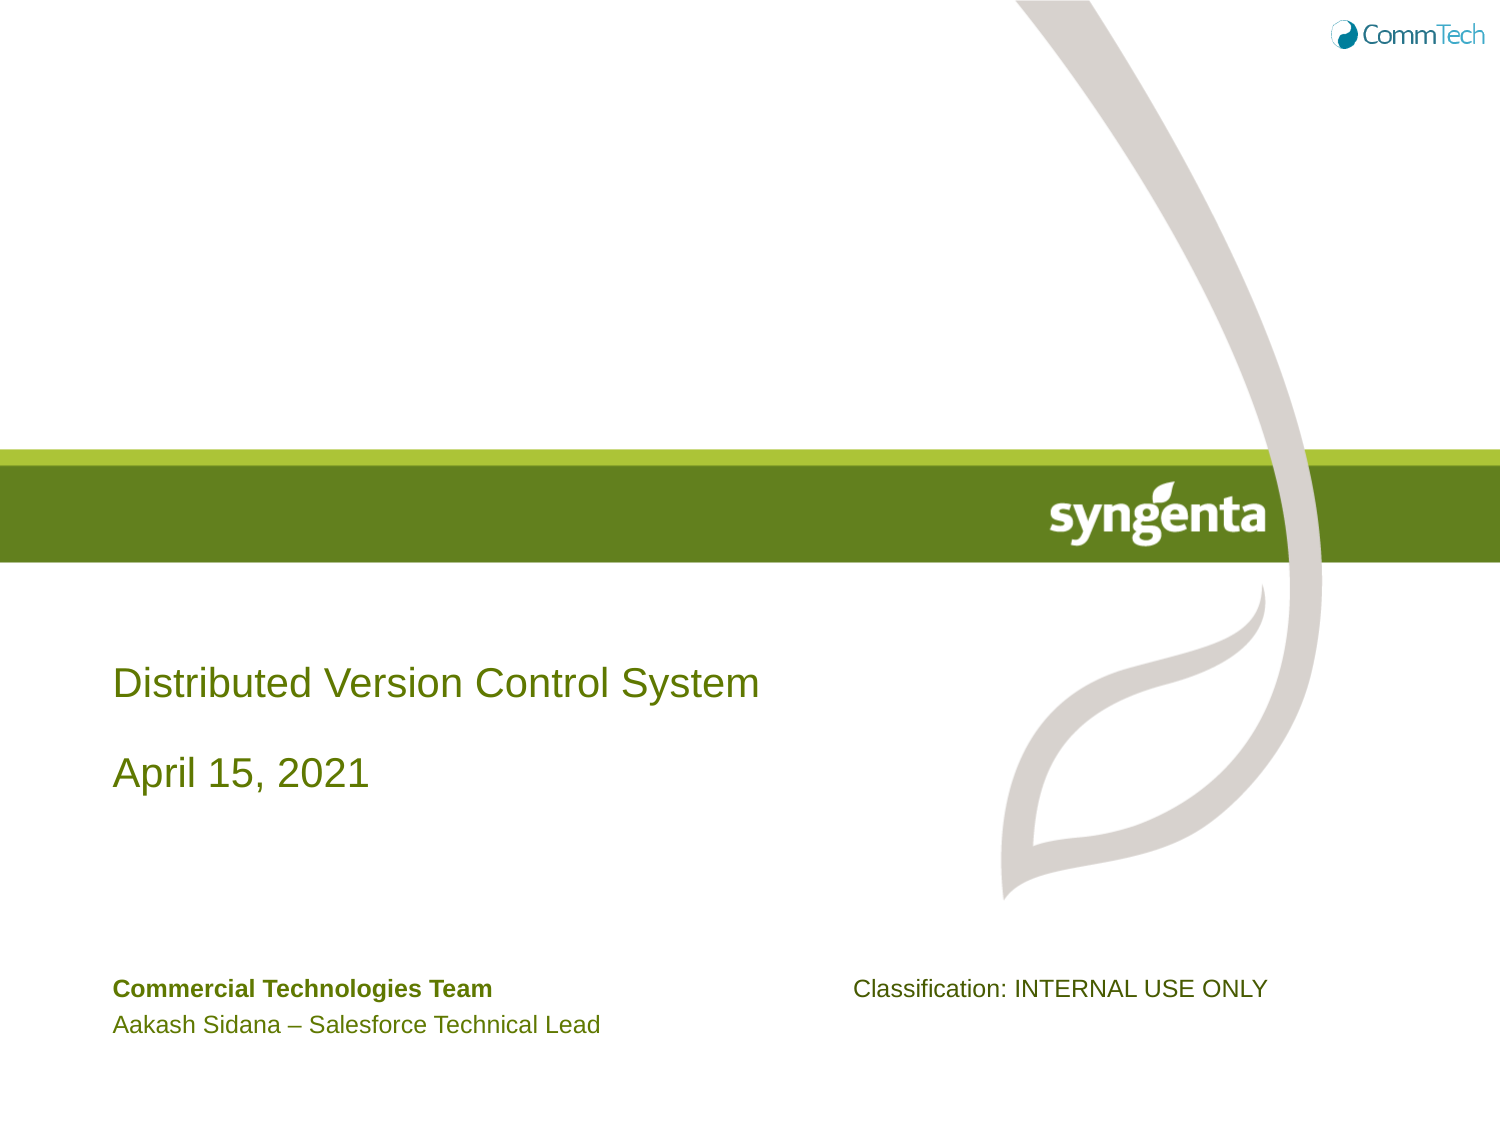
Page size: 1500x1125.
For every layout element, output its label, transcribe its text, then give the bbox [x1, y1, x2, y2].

subtitle Commercial Technologies Team Aakash Sidana – Salesforce Technical Lead [112, 972, 804, 1032]
footer Classification: INTERNAL USE ONLY [814, 972, 1270, 1032]
title Distributed Version Control System April 15, 2021 [112, 661, 1294, 732]
picture [0, 0, 1500, 1125]
